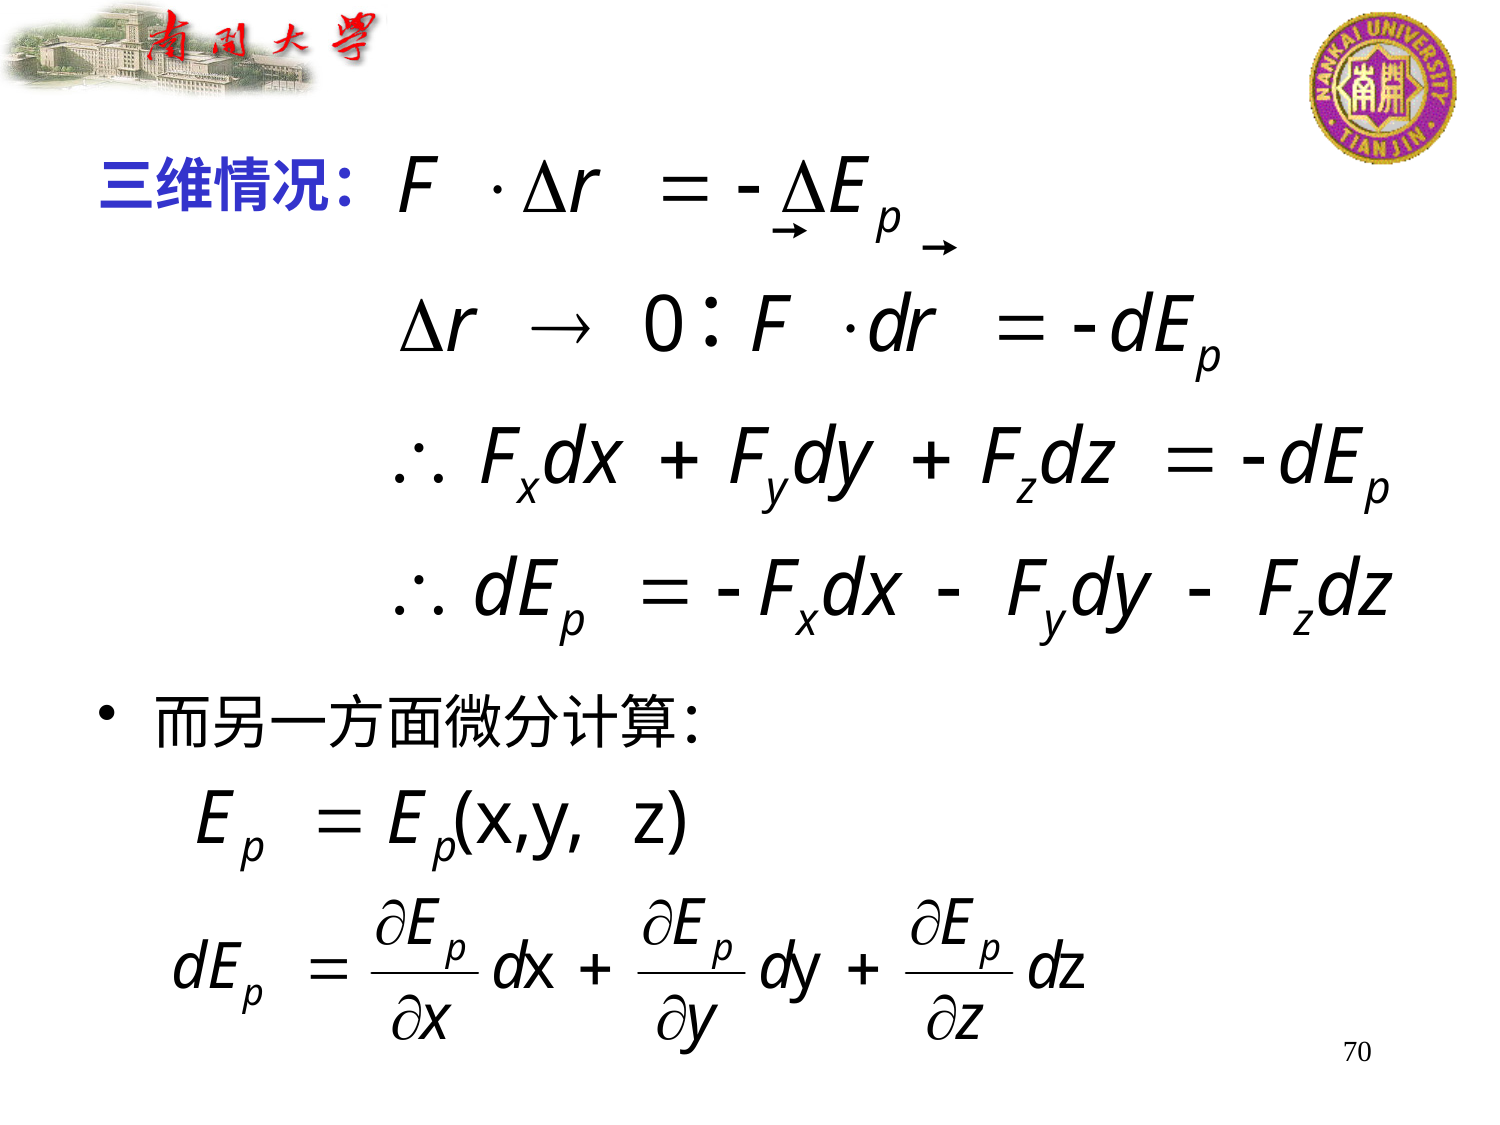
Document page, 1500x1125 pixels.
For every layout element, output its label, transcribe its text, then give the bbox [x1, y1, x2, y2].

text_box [168, 876, 1098, 1059]
picture [1262, 0, 1500, 178]
slide_number 70 [1074, 1024, 1388, 1101]
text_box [185, 762, 703, 874]
picture [0, 0, 388, 100]
list 三维情况： 而另一方面微分计算： [81, 140, 1405, 816]
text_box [387, 121, 1412, 658]
